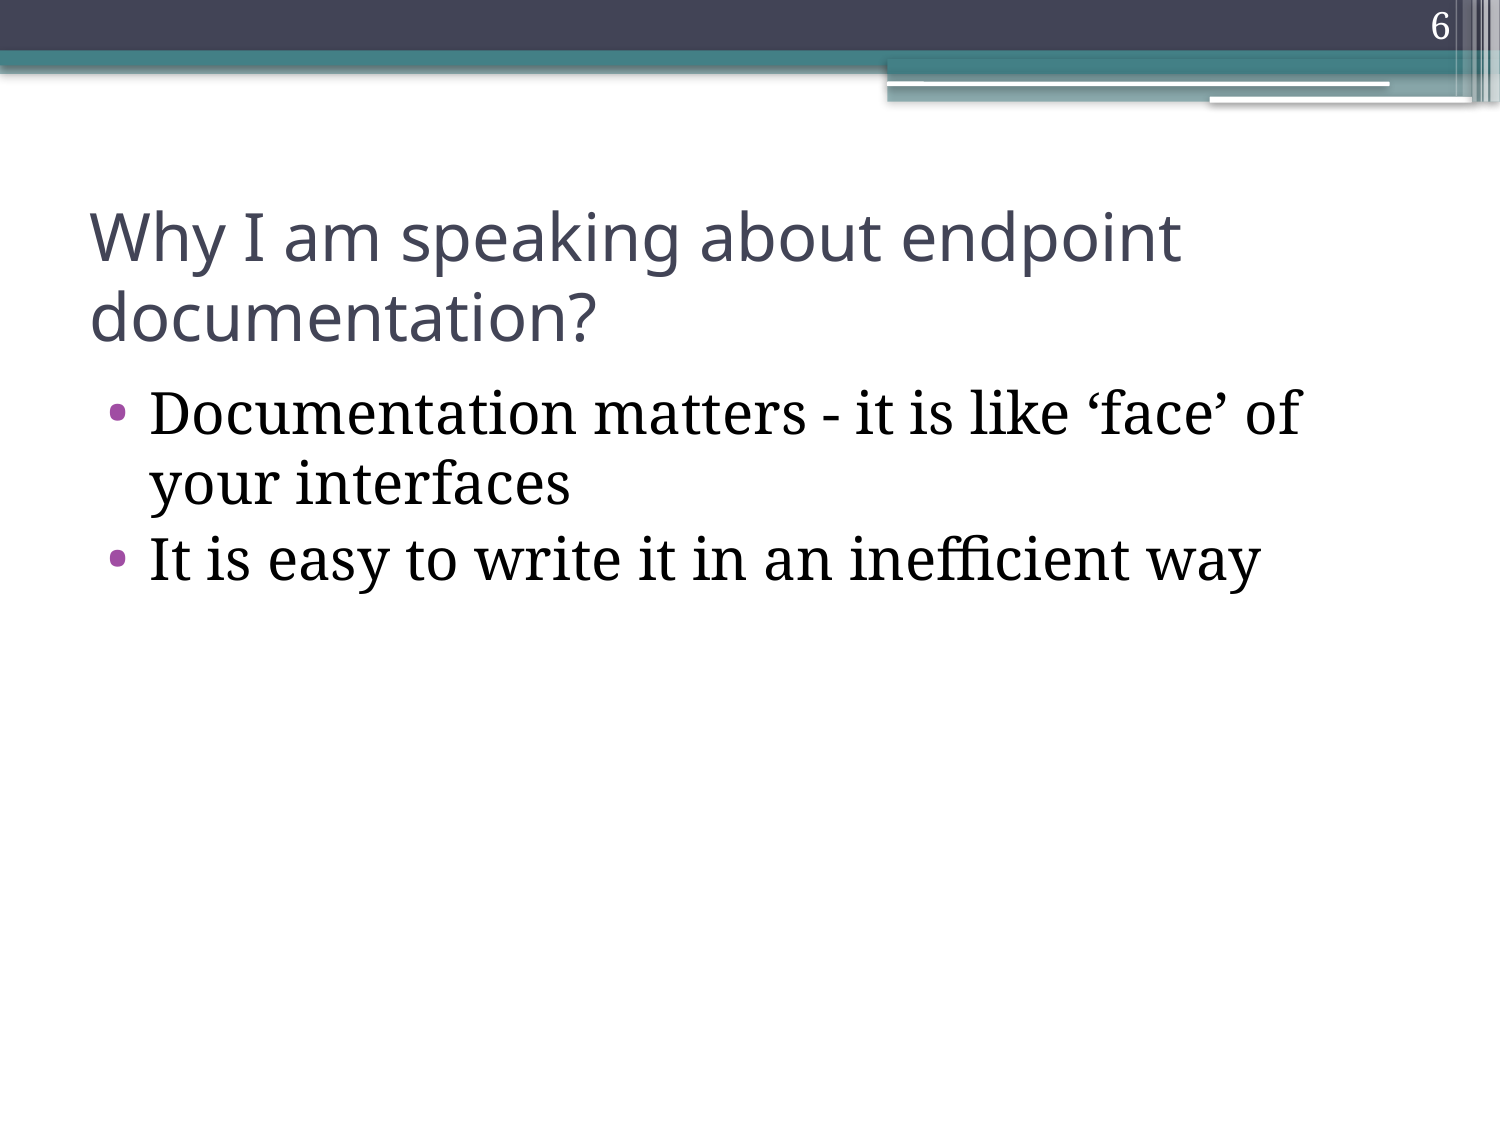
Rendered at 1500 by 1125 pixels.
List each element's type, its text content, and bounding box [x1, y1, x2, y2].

title Why I am speaking about endpoint documentation? [75, 187, 1425, 363]
slide_number 6 [1341, 0, 1466, 61]
list Documentation matters - it is like ‘face’ of your interfaces It is easy to write it in an inefficient way [75, 368, 1425, 1079]
